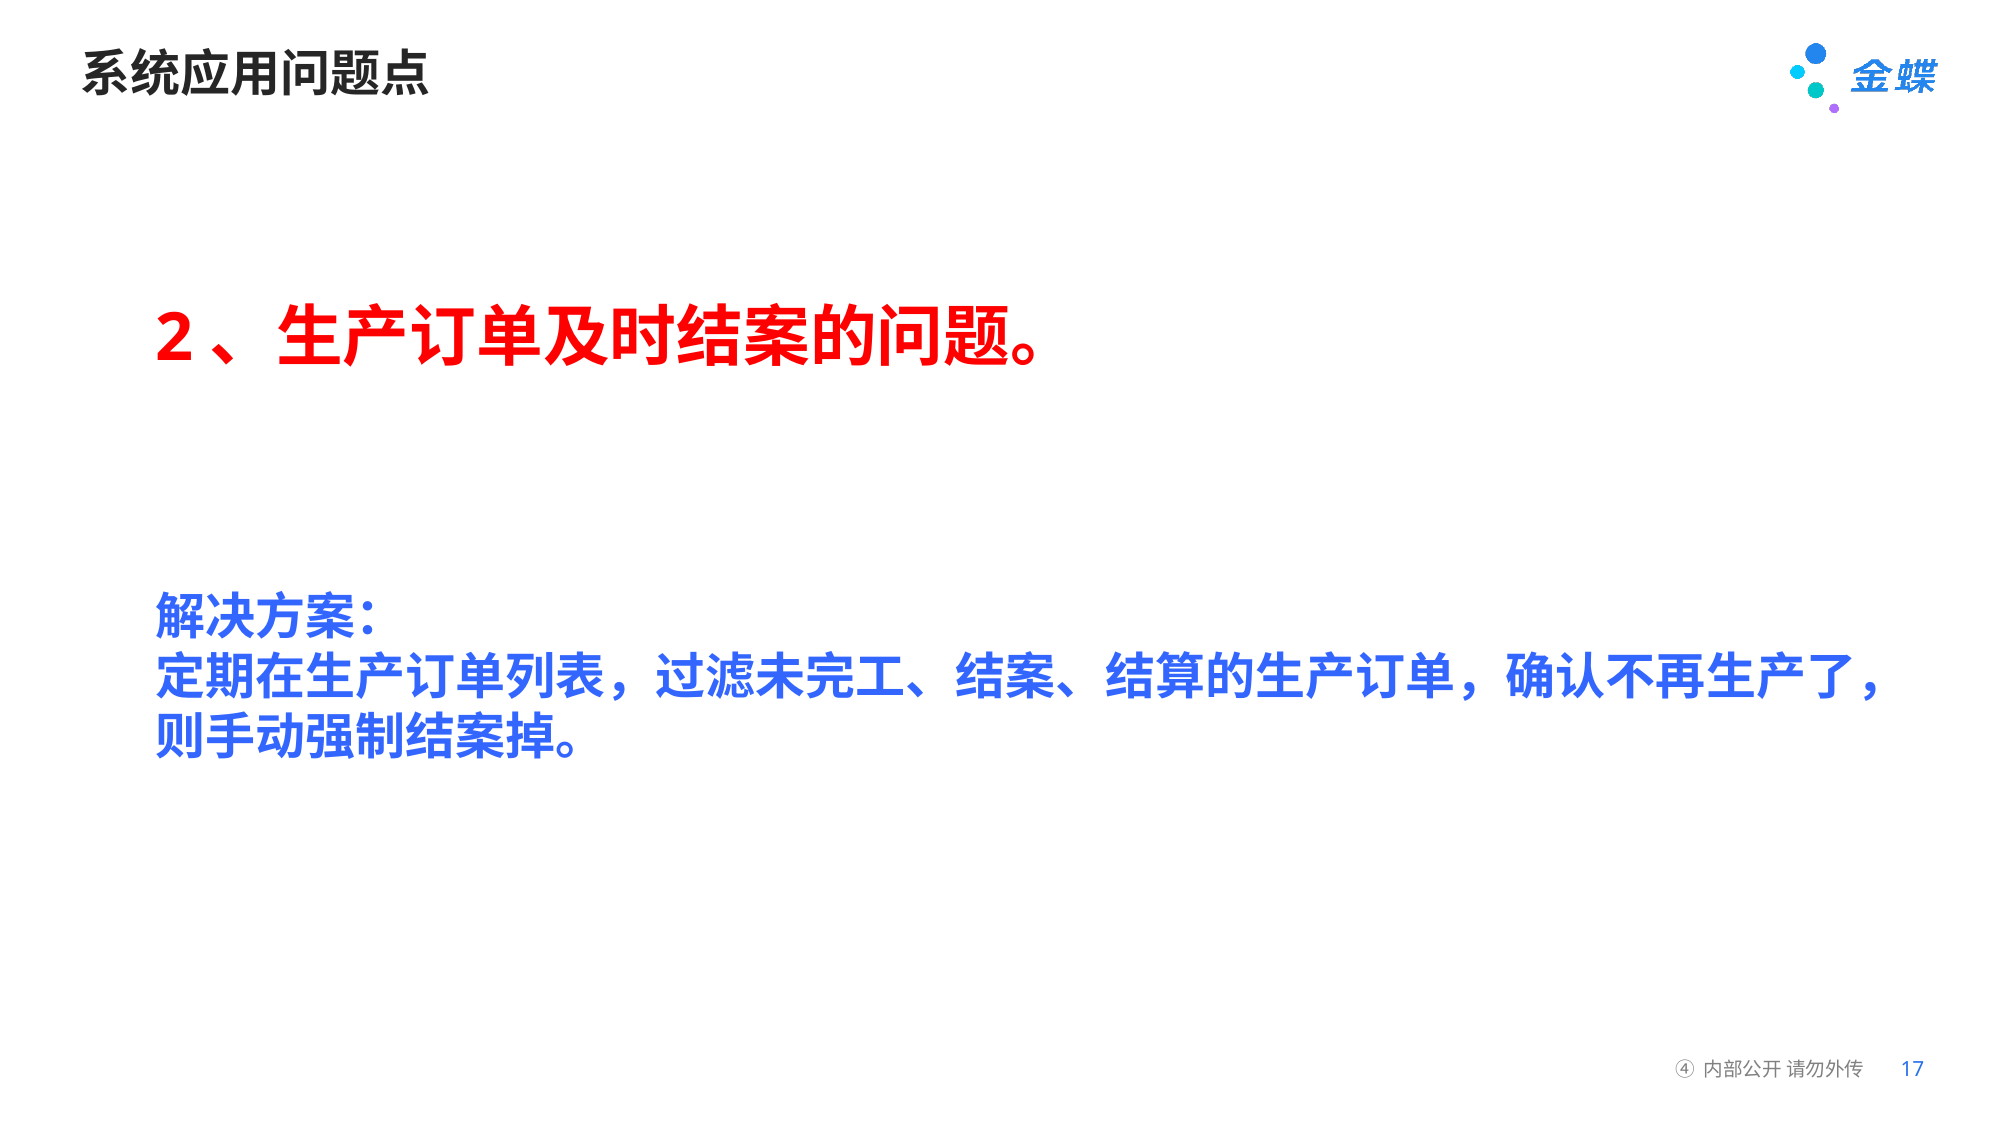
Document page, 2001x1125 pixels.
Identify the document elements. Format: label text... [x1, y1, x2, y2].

text_box 解决方案： 定期在生产订单列表，过滤未完工、结案、结算的生产订单，确认不再生产了， 则手动强制结案掉。 [140, 576, 1900, 767]
text_box 2、生产订单及时结案的问题。 [140, 286, 1895, 526]
picture [1790, 43, 1938, 113]
title 系统应用问题点 [65, 34, 1656, 112]
